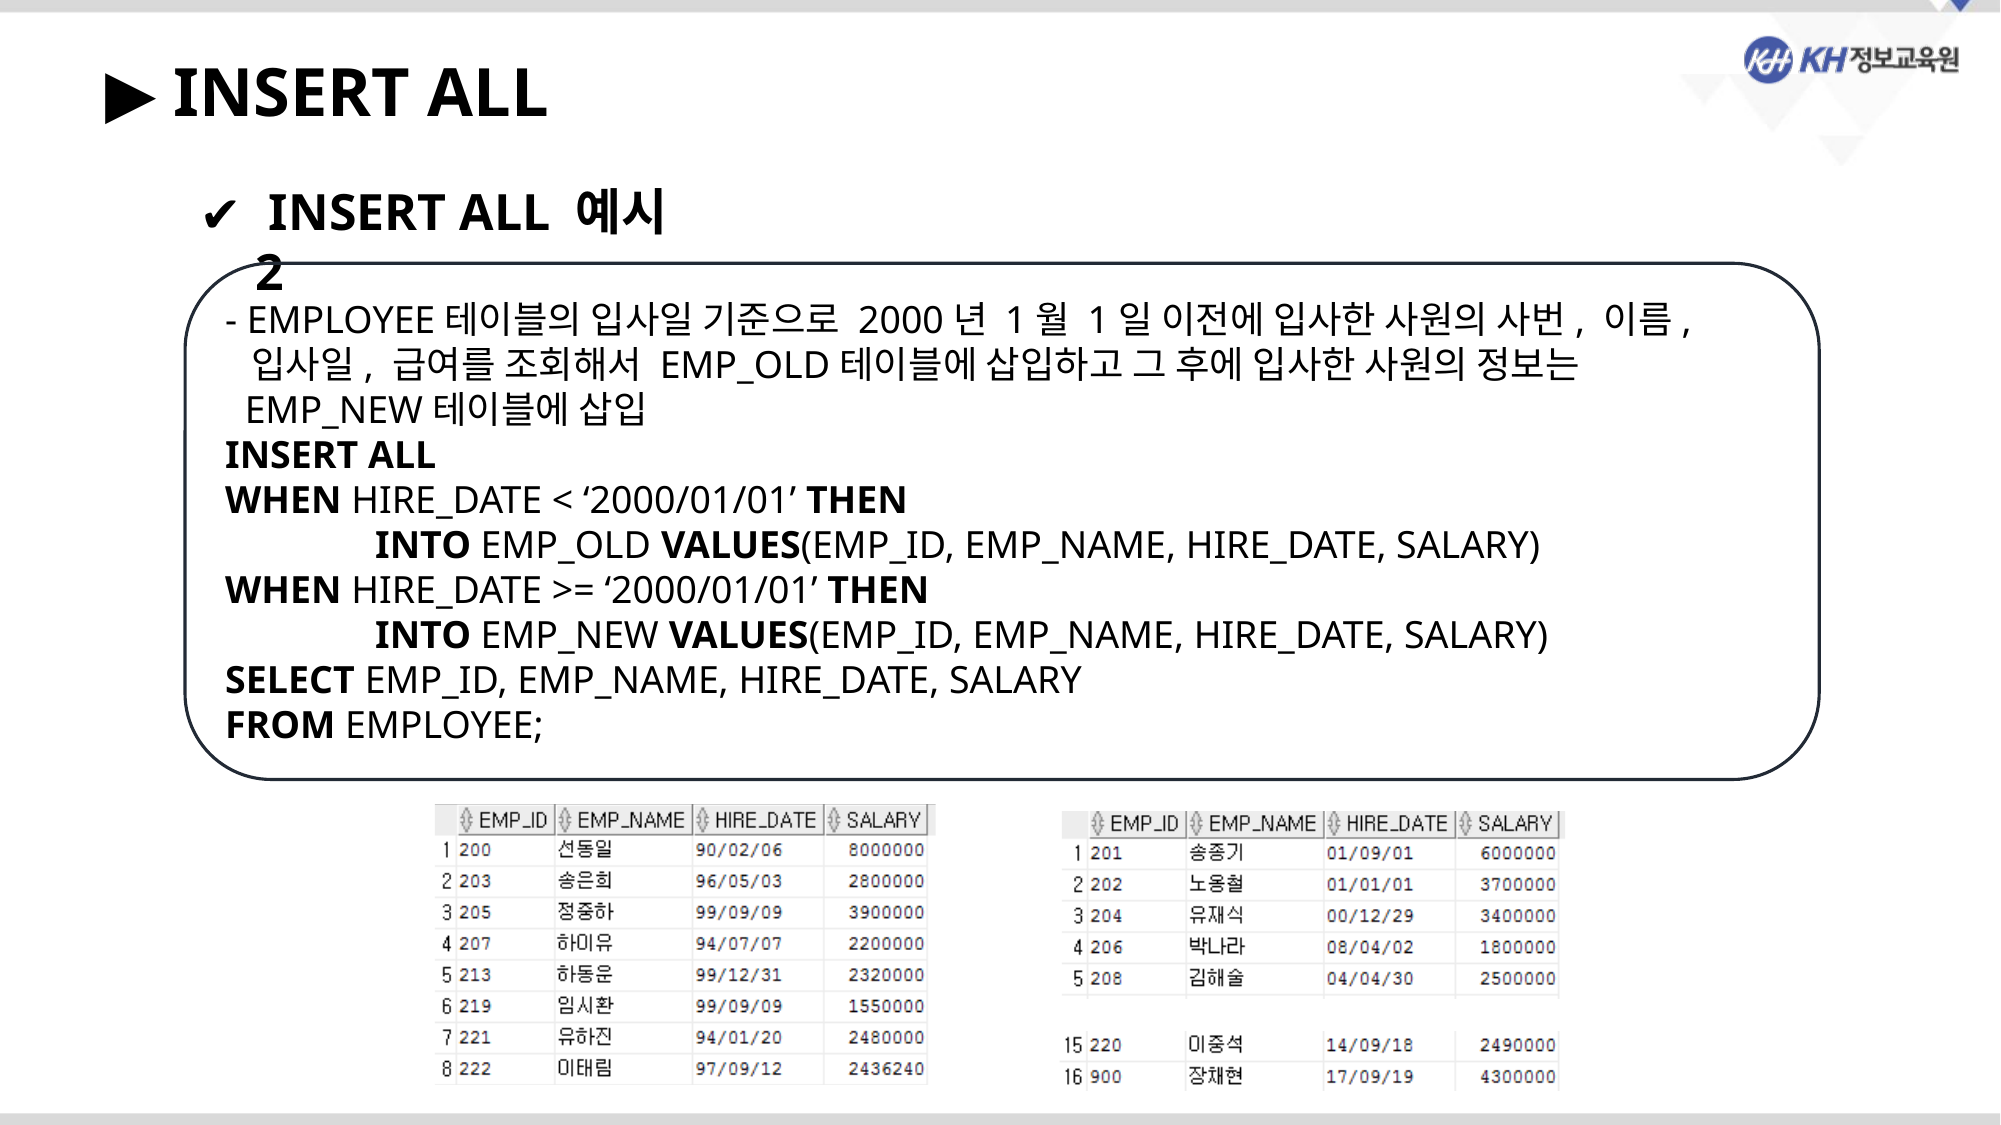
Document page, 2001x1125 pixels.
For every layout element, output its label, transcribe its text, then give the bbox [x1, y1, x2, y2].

text_box - EMPLOYEE테이블의 입사일 기준으로 2000년 1월 1일 이전에 입사한 사원의 사번, 이름, 입사일, 급여를 조회해서 EMP_OLD테이블에 삽입하고 그 후에 입사한 사원의 정보는 EMP_NEW테이블에 삽입 INSERT ALL WHEN HIRE_DATE < ‘2000/01/01’ THEN INTO EMP_OLD VALUES(EMP_ID, EMP_NAME, HIRE_DATE, SALARY) WHEN HIRE_DATE >= ‘2000/01/01’ THEN INTO EMP_NEW VALUES(EMP_ID, EMP_NAME, HIRE_DATE, SALARY) SELECT EMP_ID, EMP_NAME, HIRE_DATE, SALARY FROM EMPLOYEE; [185, 263, 1820, 780]
picture [0, 0, 2001, 1113]
text_box INSERT ALL 예시2 [184, 172, 716, 308]
text_box ▶ INSERT ALL [90, 42, 1980, 138]
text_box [434, 804, 1566, 1091]
